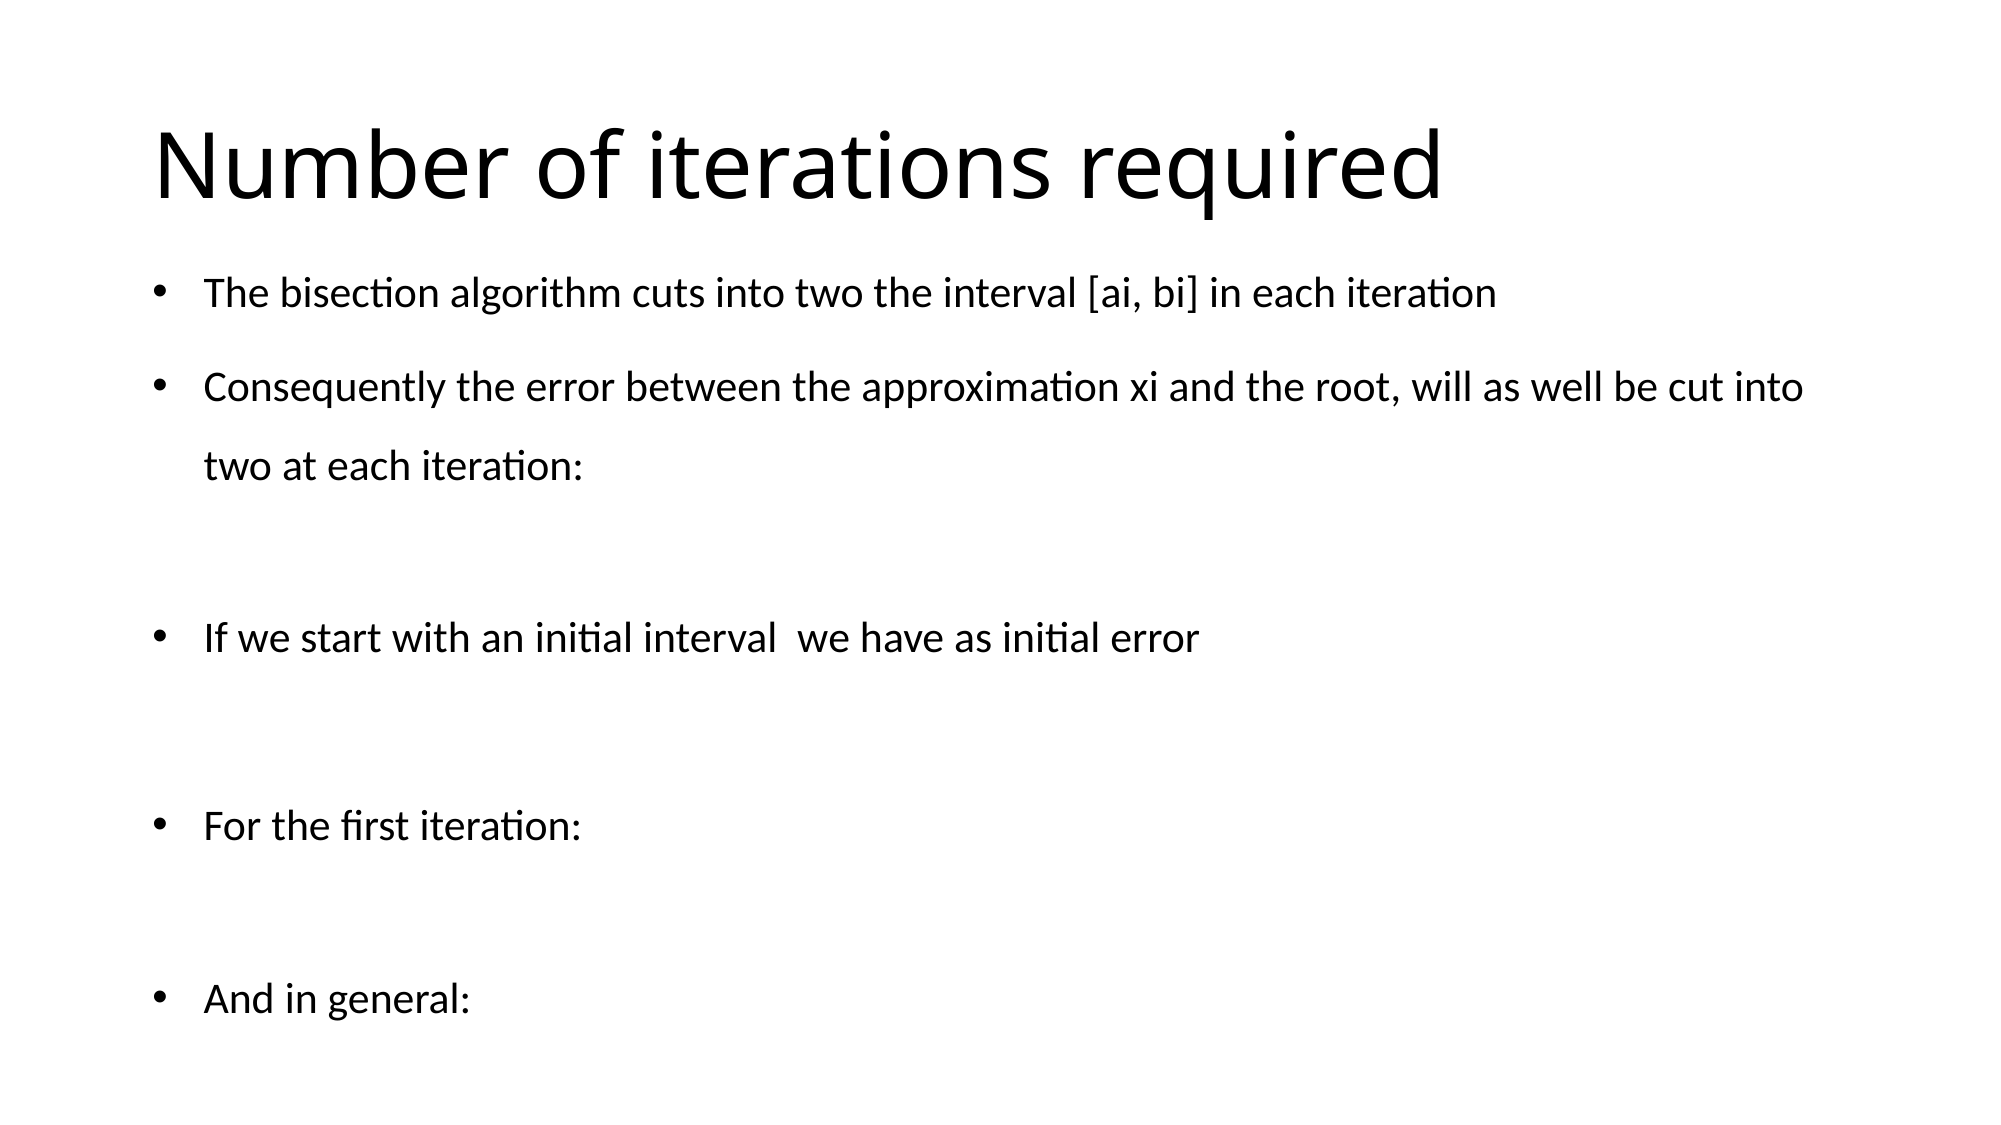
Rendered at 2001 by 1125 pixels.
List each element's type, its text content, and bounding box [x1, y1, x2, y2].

title Number of iterations required [137, 59, 1863, 278]
